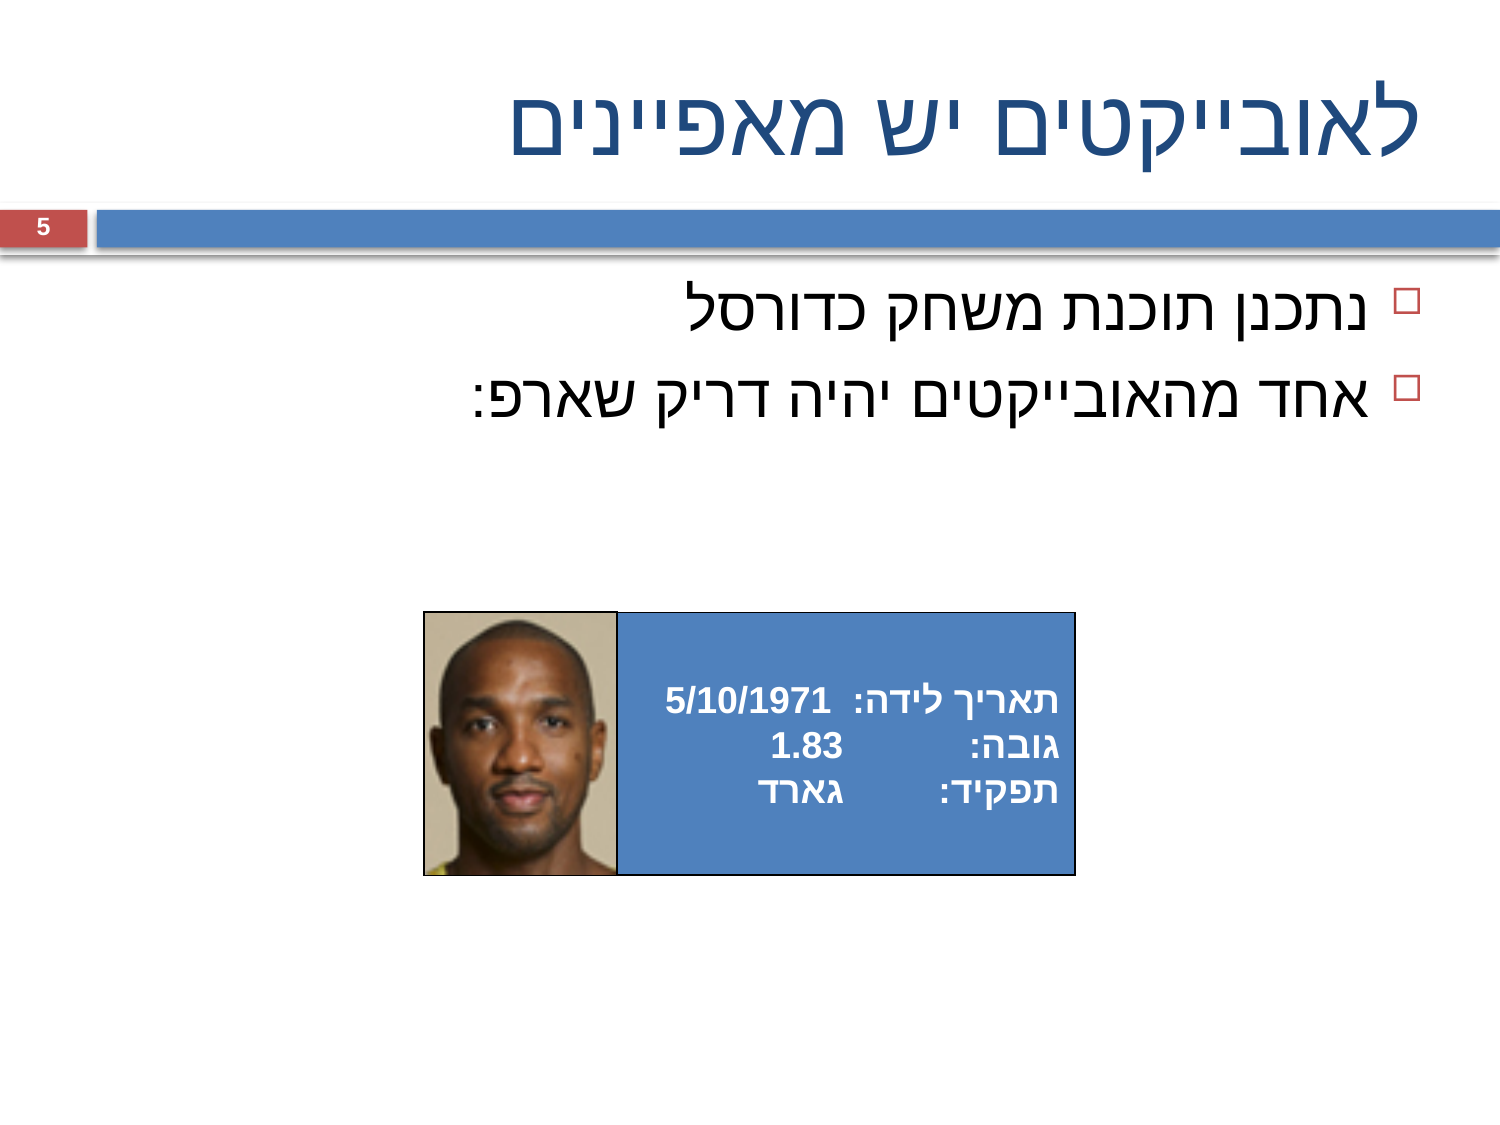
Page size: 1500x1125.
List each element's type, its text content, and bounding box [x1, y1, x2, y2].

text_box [424, 612, 1076, 876]
slide_number 5 [0, 208, 88, 249]
list נתכנן תוכנת משחק כדורסל אחד מהאובייקטים יהיה דריק שארפ: [100, 262, 1438, 1005]
title לאובייקטים יש מאפיינים [99, 37, 1438, 200]
